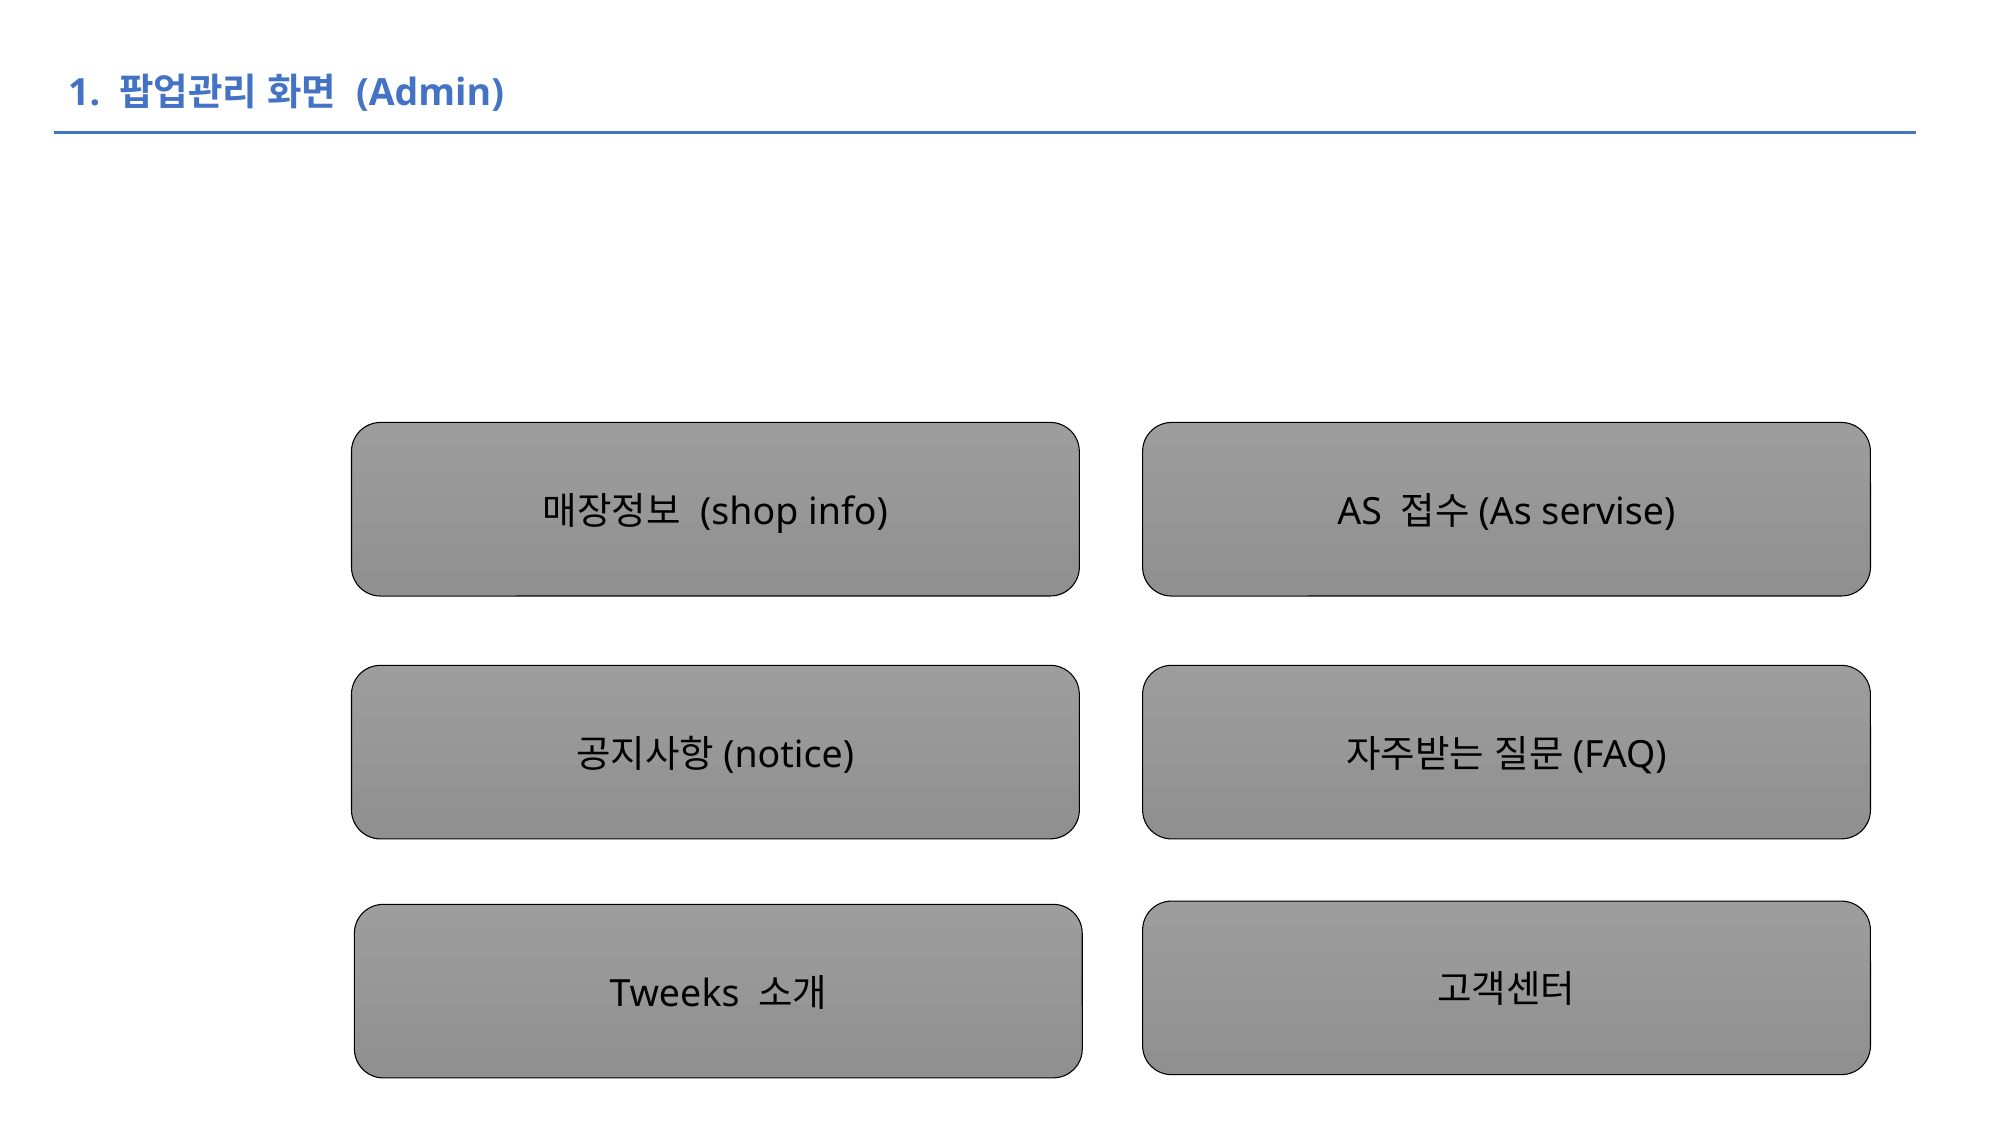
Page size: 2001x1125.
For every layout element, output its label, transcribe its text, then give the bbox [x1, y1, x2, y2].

text_box 1. 팝업관리 화면 (Admin) [53, 60, 520, 120]
text_box AS 접수(As servise) [1142, 421, 1872, 597]
text_box 매장정보 (shop info) [350, 421, 1080, 597]
text_box 자주받는 질문(FAQ) [1142, 664, 1872, 840]
text_box 고객센터 [1142, 900, 1872, 1076]
text_box Tweeks 소개 [353, 903, 1083, 1079]
text_box 공지사항(notice) [350, 664, 1080, 840]
